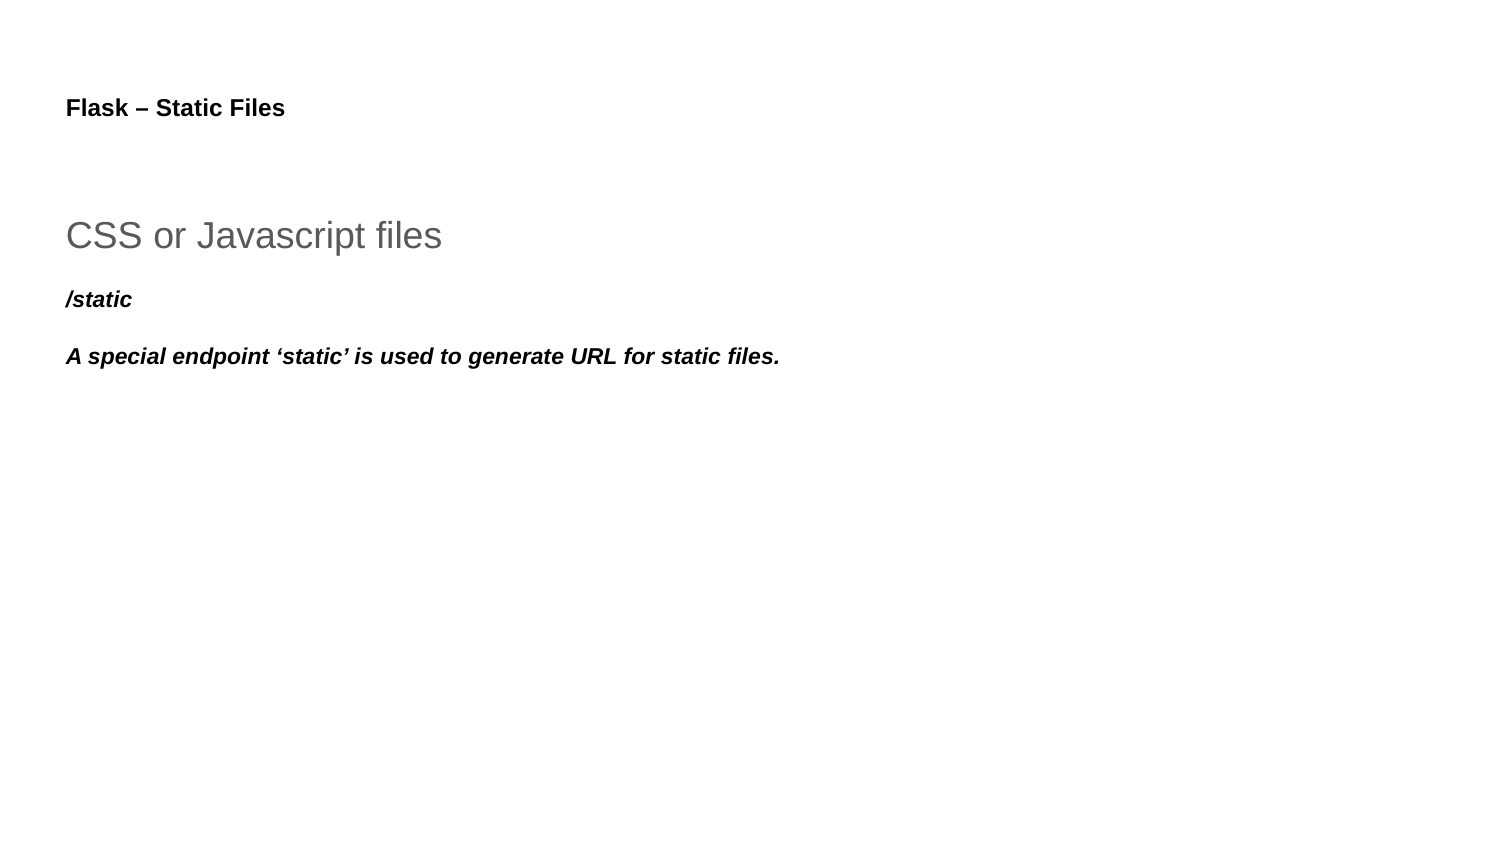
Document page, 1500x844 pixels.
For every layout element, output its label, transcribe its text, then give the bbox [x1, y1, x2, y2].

text_box CSS or Javascript files /static A special endpoint ‘static’ is used to generate URL for static files. [51, 189, 1449, 750]
text_box Flask – Static Files [51, 72, 1449, 167]
